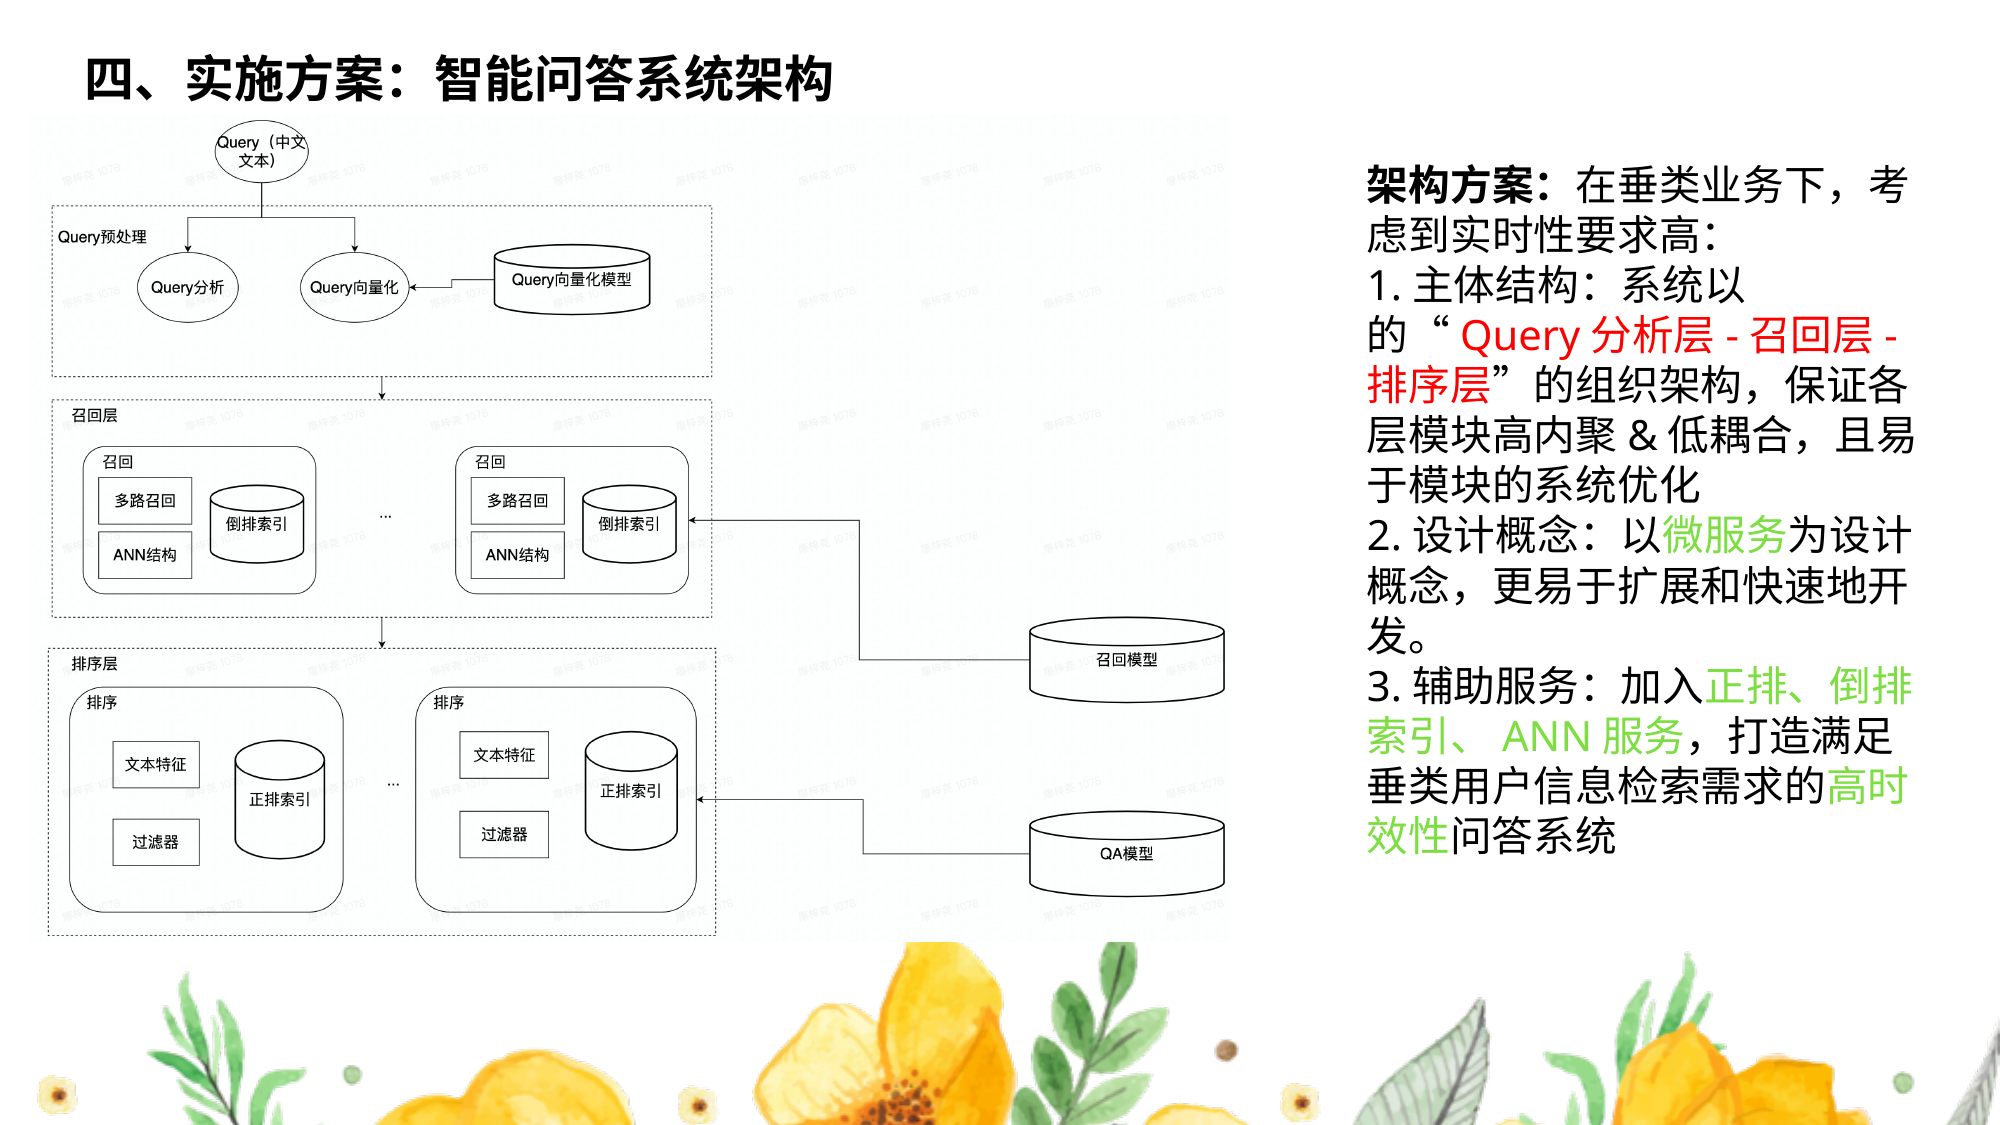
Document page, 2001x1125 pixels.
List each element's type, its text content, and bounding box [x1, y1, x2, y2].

picture [8, 114, 2000, 1125]
title 四、实施方案：智能问答系统架构 [68, 41, 1849, 115]
text_box 架构方案：在垂类业务下，考虑到实时性要求高： 1.主体结构：系统以的“Query分析层-召回层-排序层”的组织架构，保证各层模块高内聚&低耦合，且易于模块的系统优化 2.设计概念：以微服务为设计概念，更易于扩展和快速地开发。 3.辅助服务：加入正排、倒排索引、ANN服务，打造满足垂类用户信息检索需求的高时效性问答系统 [1352, 151, 1946, 867]
